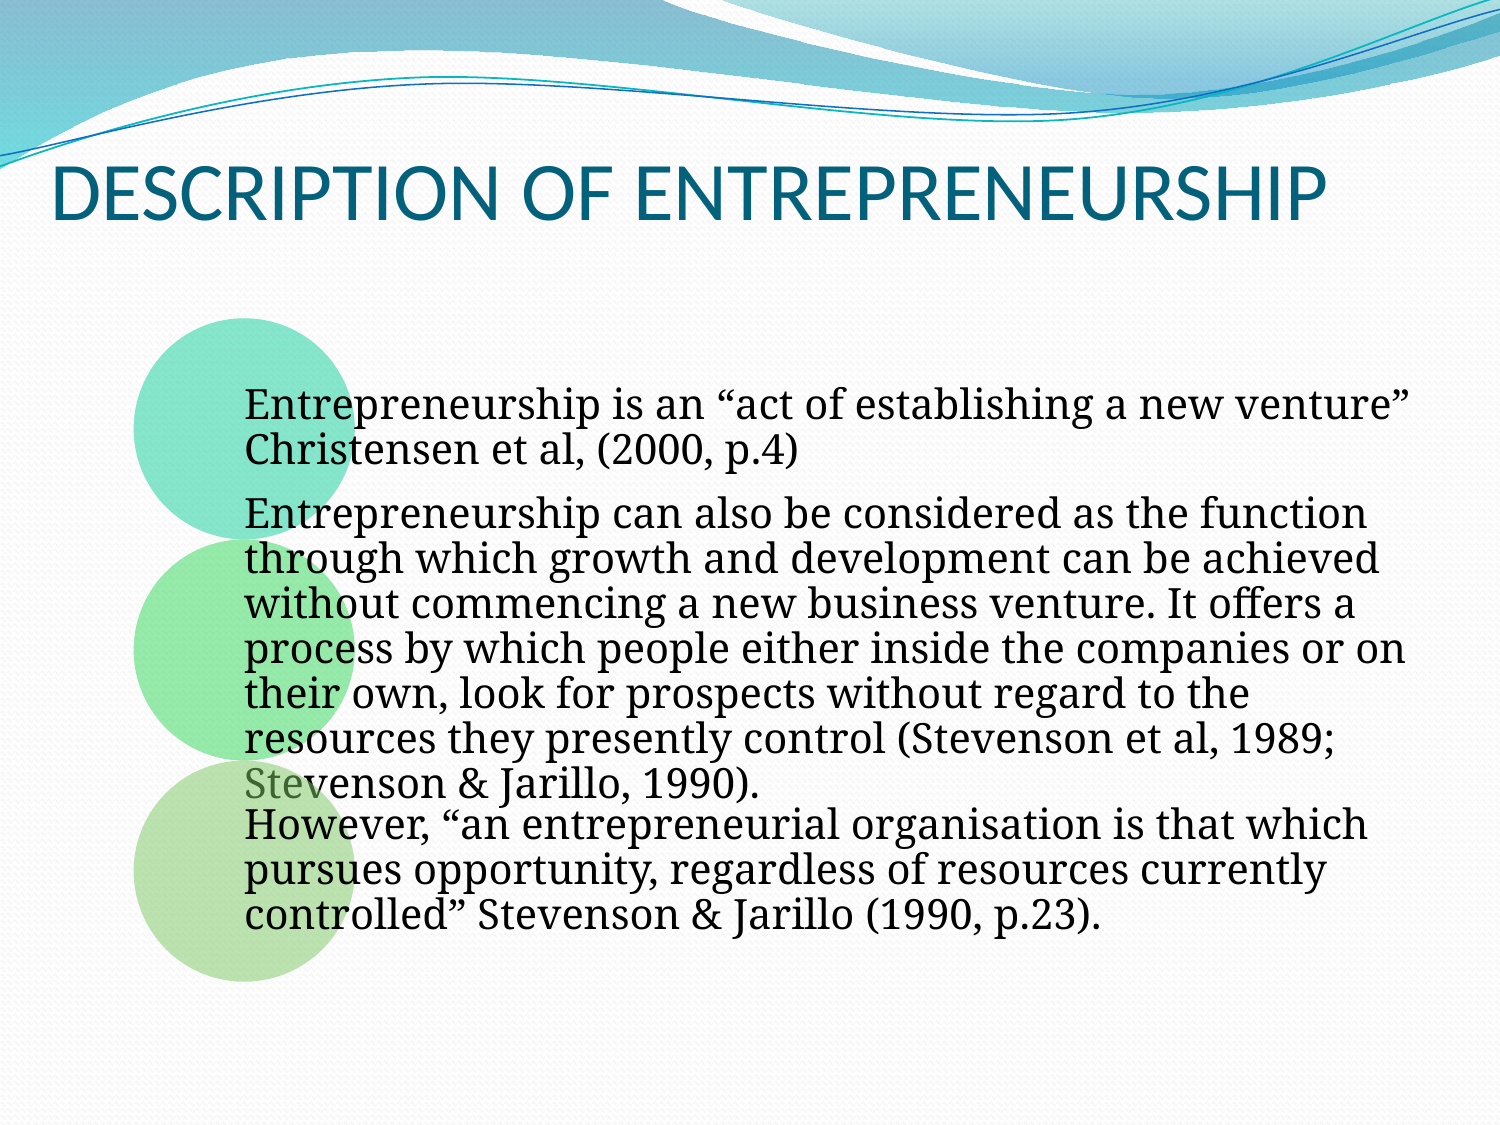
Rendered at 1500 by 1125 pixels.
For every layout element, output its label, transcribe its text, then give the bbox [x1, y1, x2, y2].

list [74, 262, 1426, 1038]
title DESCRIPTION OF ENTREPRENEURSHIP [49, 174, 1401, 363]
